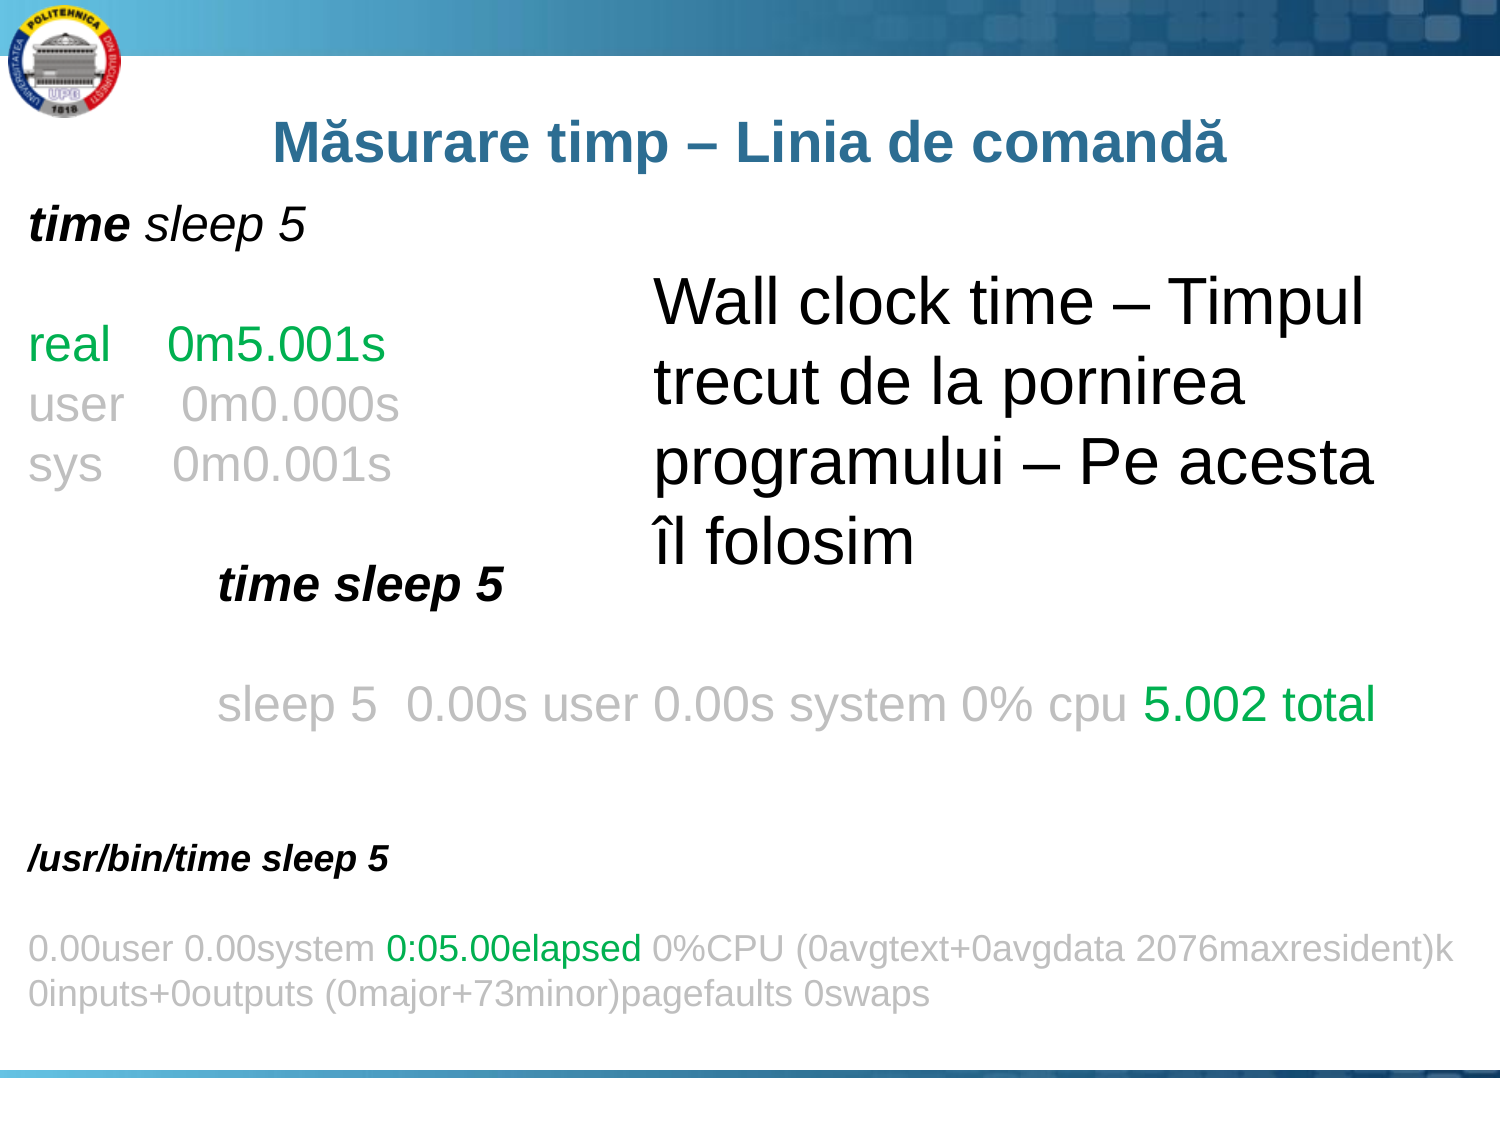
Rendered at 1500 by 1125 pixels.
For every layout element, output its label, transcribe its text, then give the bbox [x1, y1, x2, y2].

text_box /usr/bin/time sleep 5 0.00user 0.00system 0:05.00elapsed 0%CPU (0avgtext+0avgdata 2076maxresident)k 0inputs+0outputs (0major+73minor)pagefaults 0swaps [13, 826, 1500, 1022]
title Măsurare timp – Linia de comandă [51, 102, 1449, 178]
text_box time sleep 5 real 0m5.001s user 0m0.000s sys 0m0.001s [13, 183, 764, 499]
text_box time sleep 5 sleep 5 0.00s user 0.00s system 0% cpu 5.002 total [202, 543, 1500, 739]
text_box Wall clock time – Timpul trecut de la pornirea programului – Pe acesta îl folosim [638, 250, 1409, 586]
picture [0, 0, 1500, 118]
picture [0, 1070, 1500, 1078]
